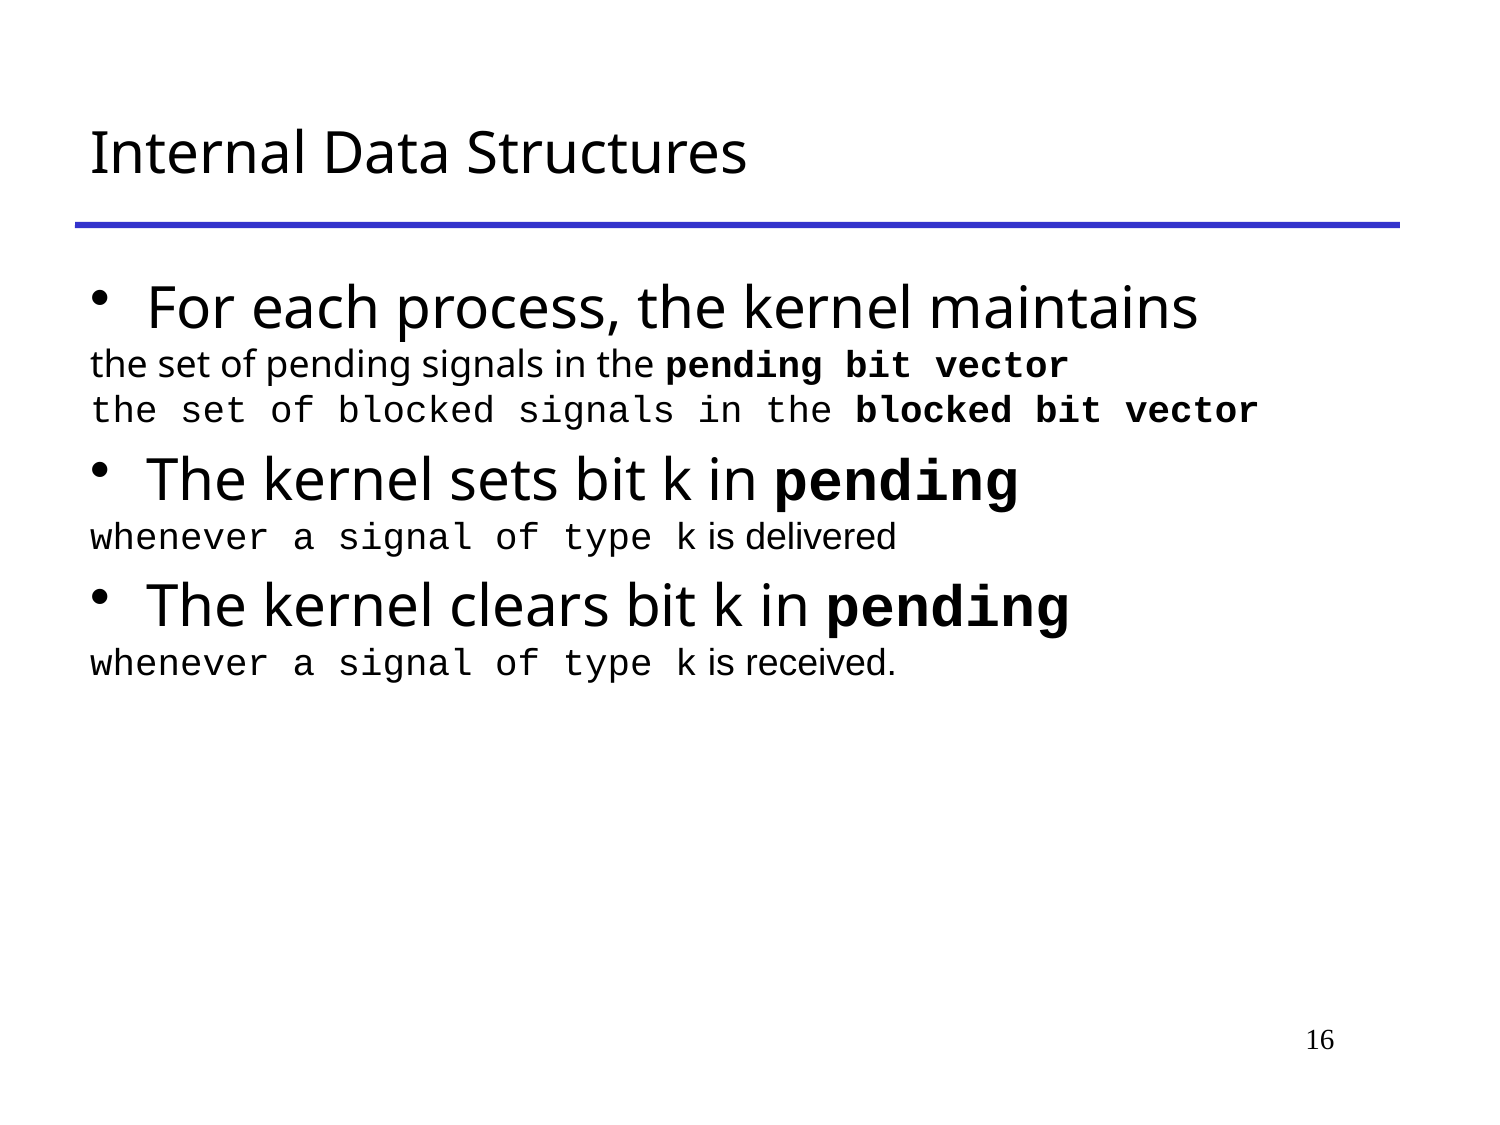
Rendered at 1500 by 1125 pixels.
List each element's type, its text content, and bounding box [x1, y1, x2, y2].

list For each process, the kernel maintains the set of pending signals in the pending bit vector the set of blocked signals in the blocked bit vector The kernel sets bit k in pending whenever a signal of type k is delivered The kernel clears bit k in pending whenever a signal of type k is received. [75, 262, 1400, 988]
slide_number 16 [1137, 1012, 1351, 1088]
title Internal Data Structures [75, 75, 1400, 225]
